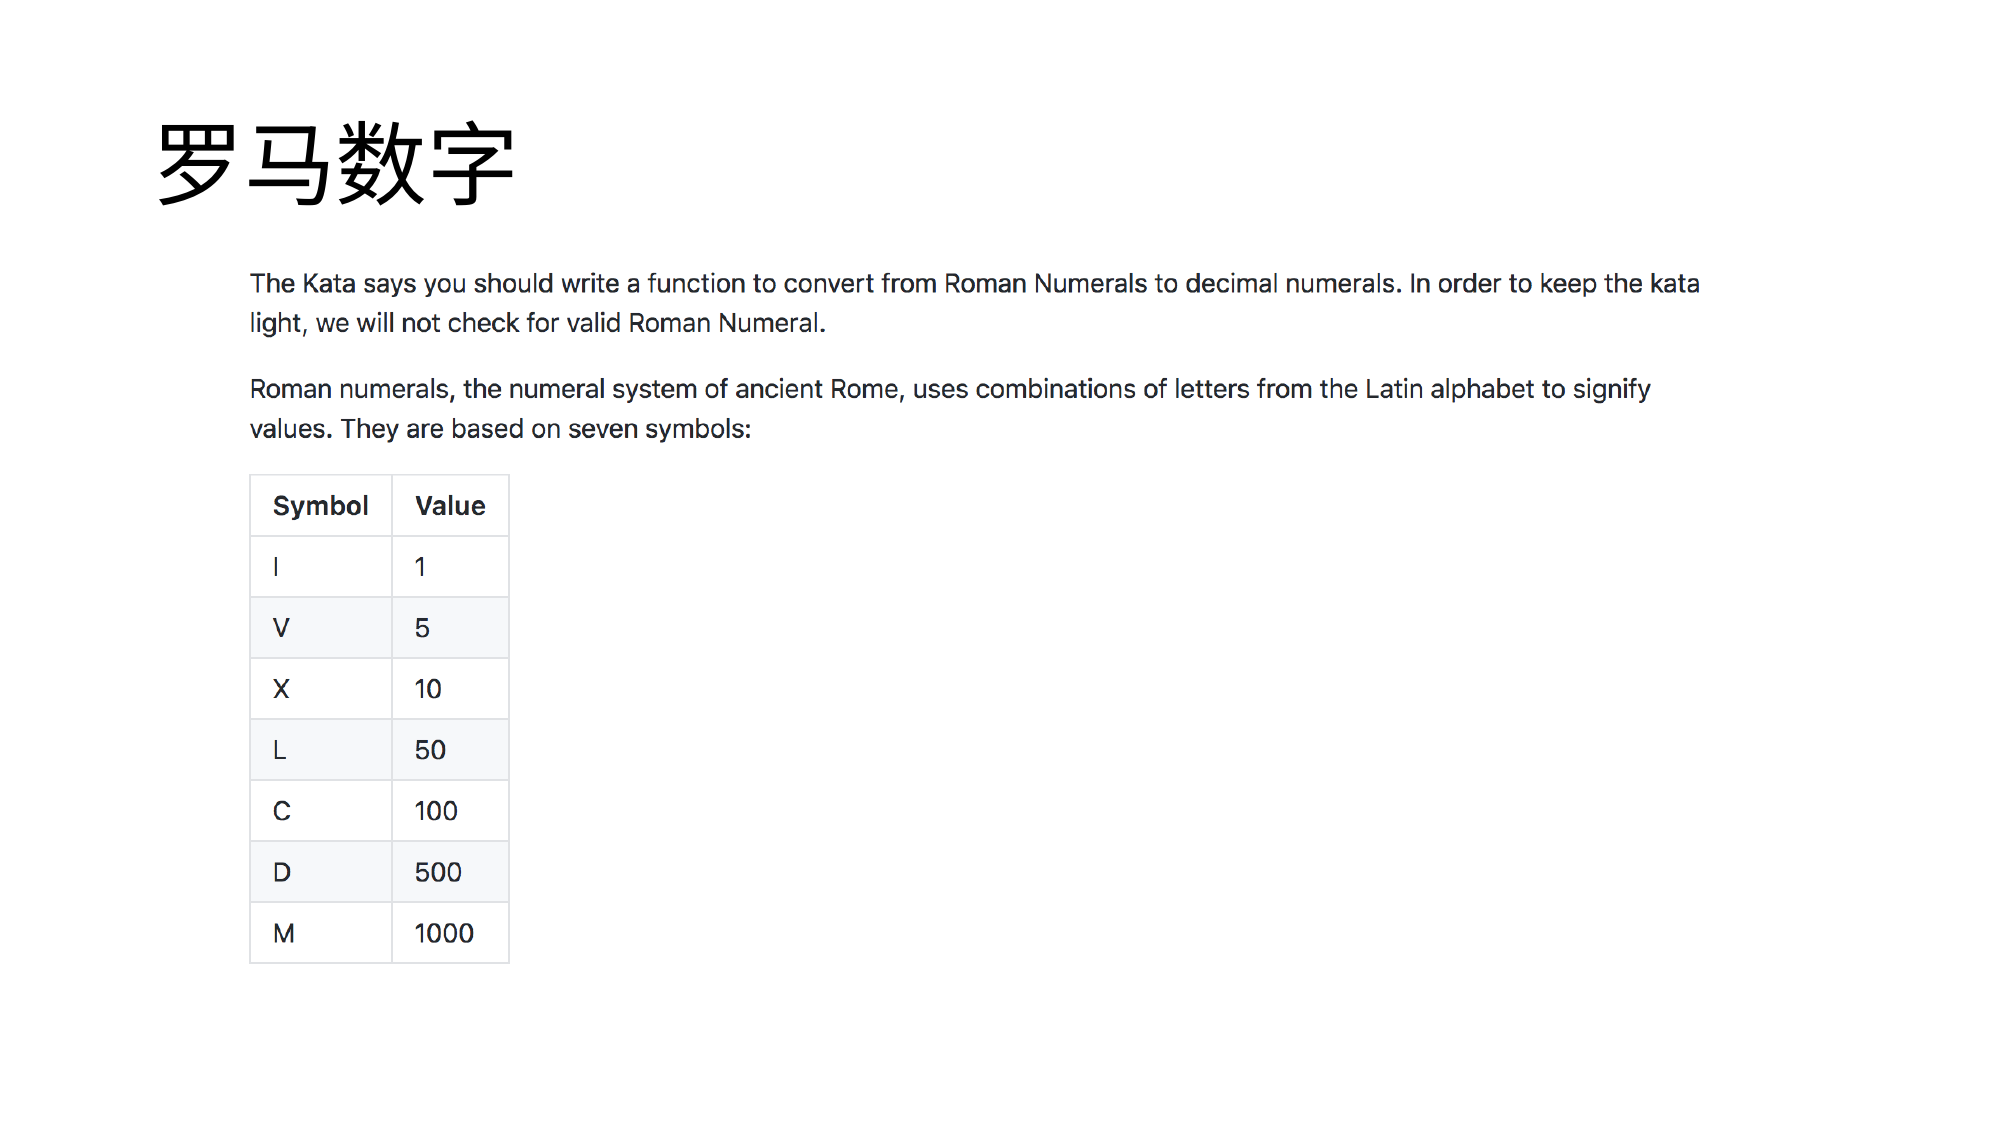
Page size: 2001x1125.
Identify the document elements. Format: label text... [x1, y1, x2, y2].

picture [234, 264, 1721, 980]
title 罗马数字 [137, 59, 1863, 278]
